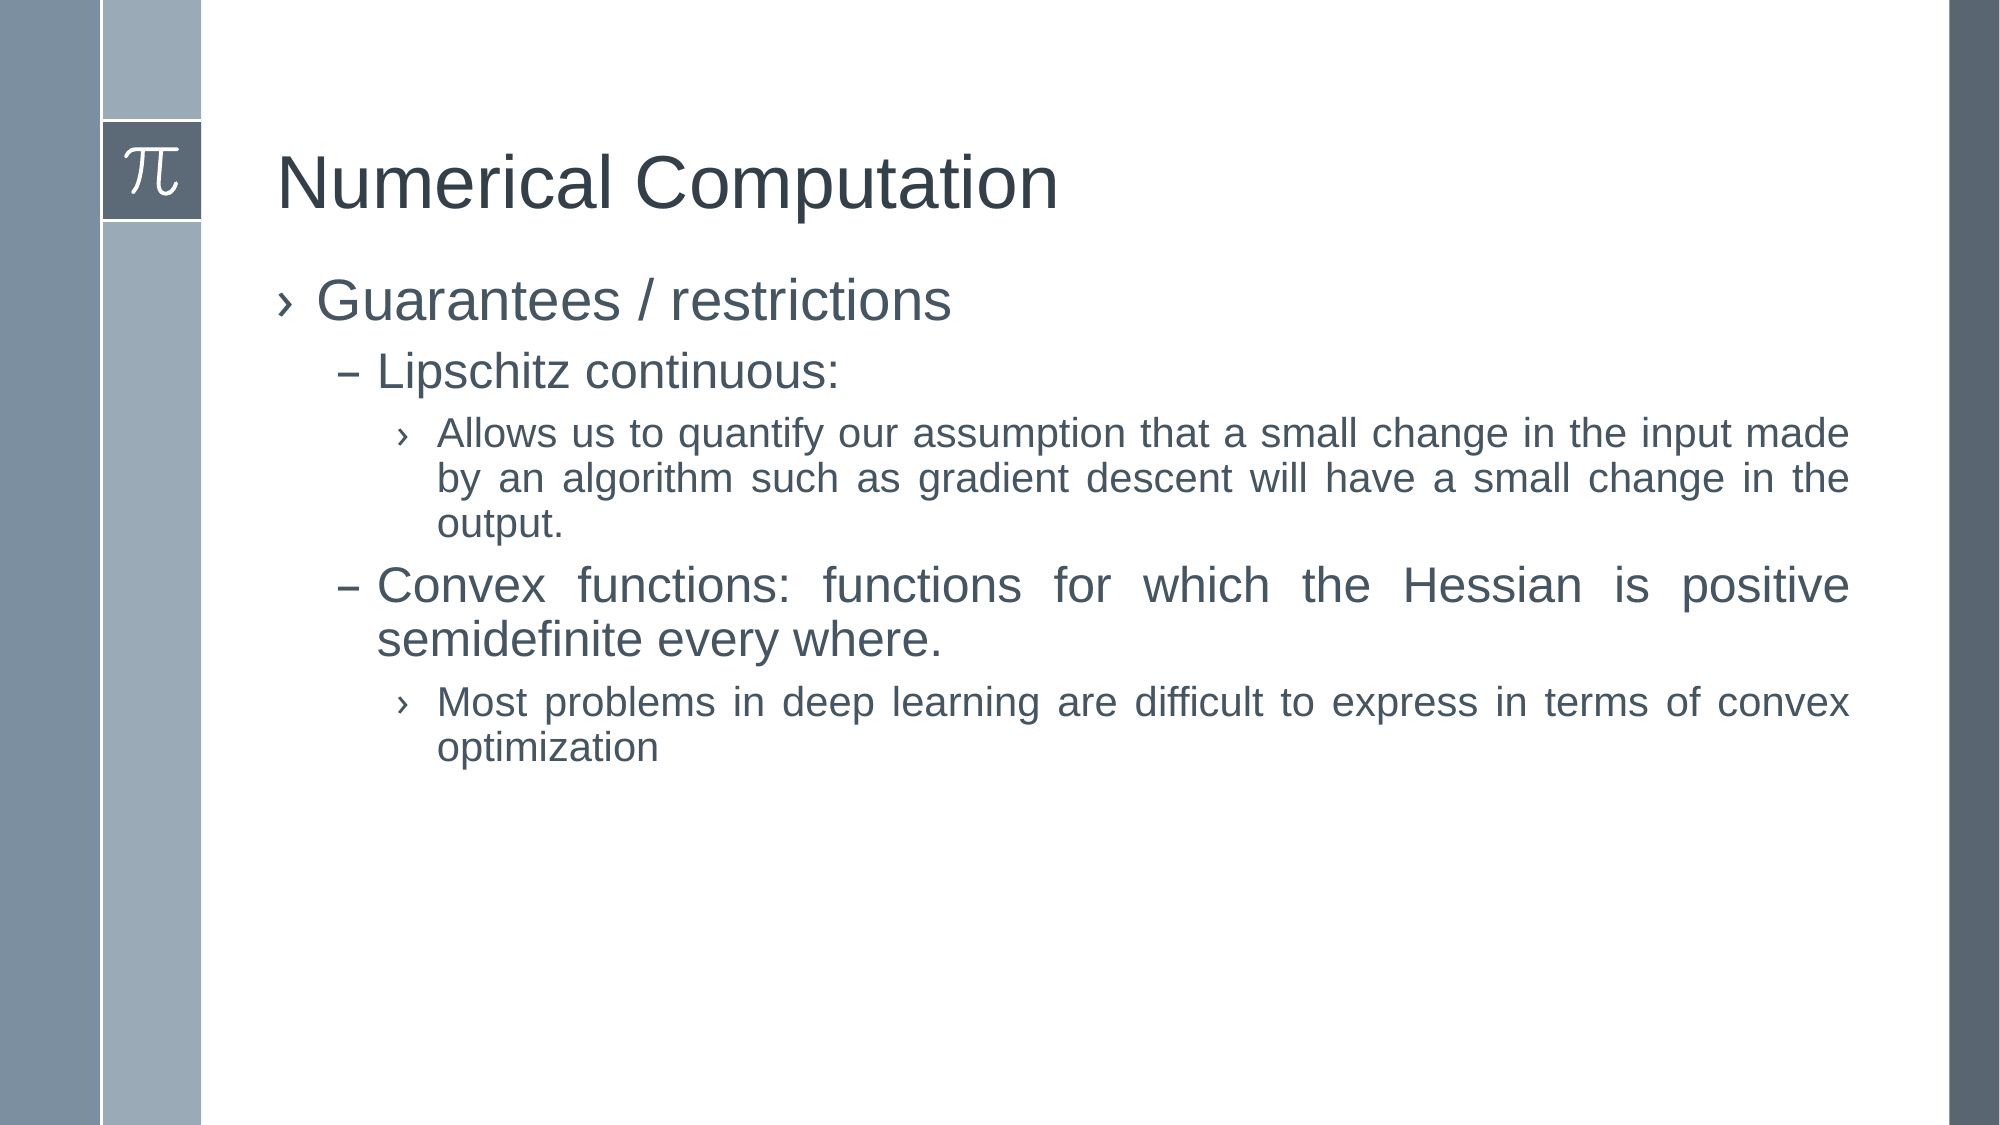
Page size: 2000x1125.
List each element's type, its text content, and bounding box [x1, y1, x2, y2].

title Numerical Computation [261, 29, 1867, 233]
